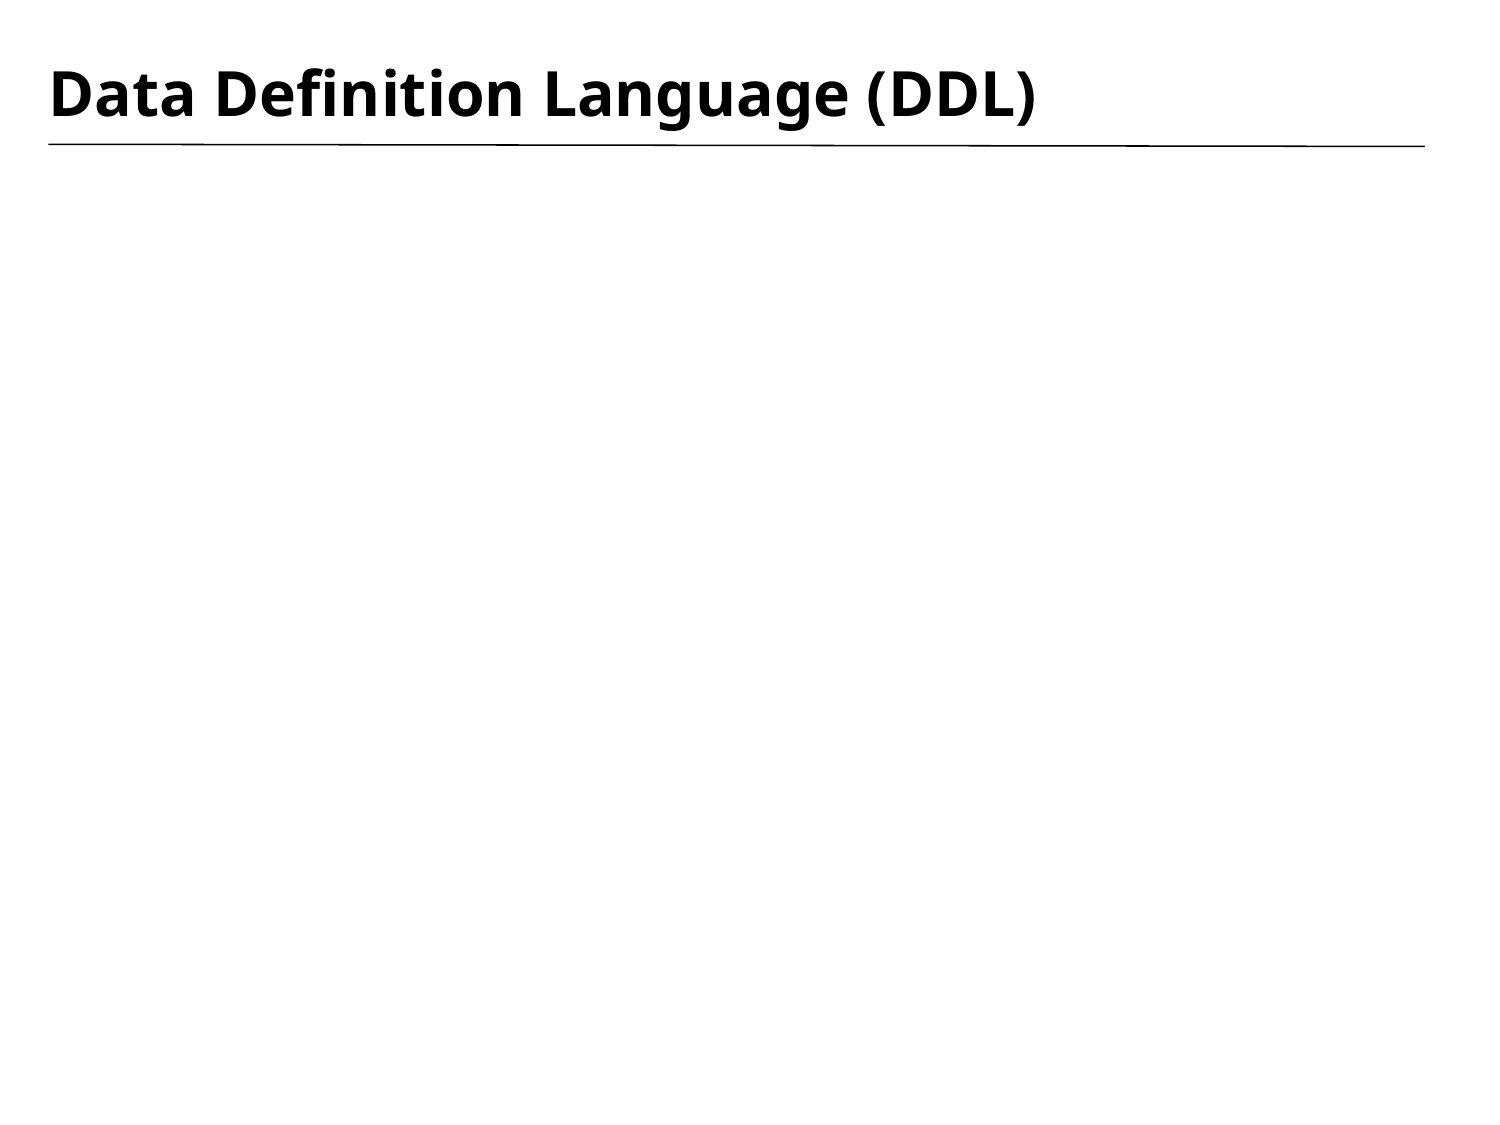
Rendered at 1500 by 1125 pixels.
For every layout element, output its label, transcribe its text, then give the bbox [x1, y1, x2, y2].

title Data Definition Language (DDL) [33, 32, 1384, 145]
